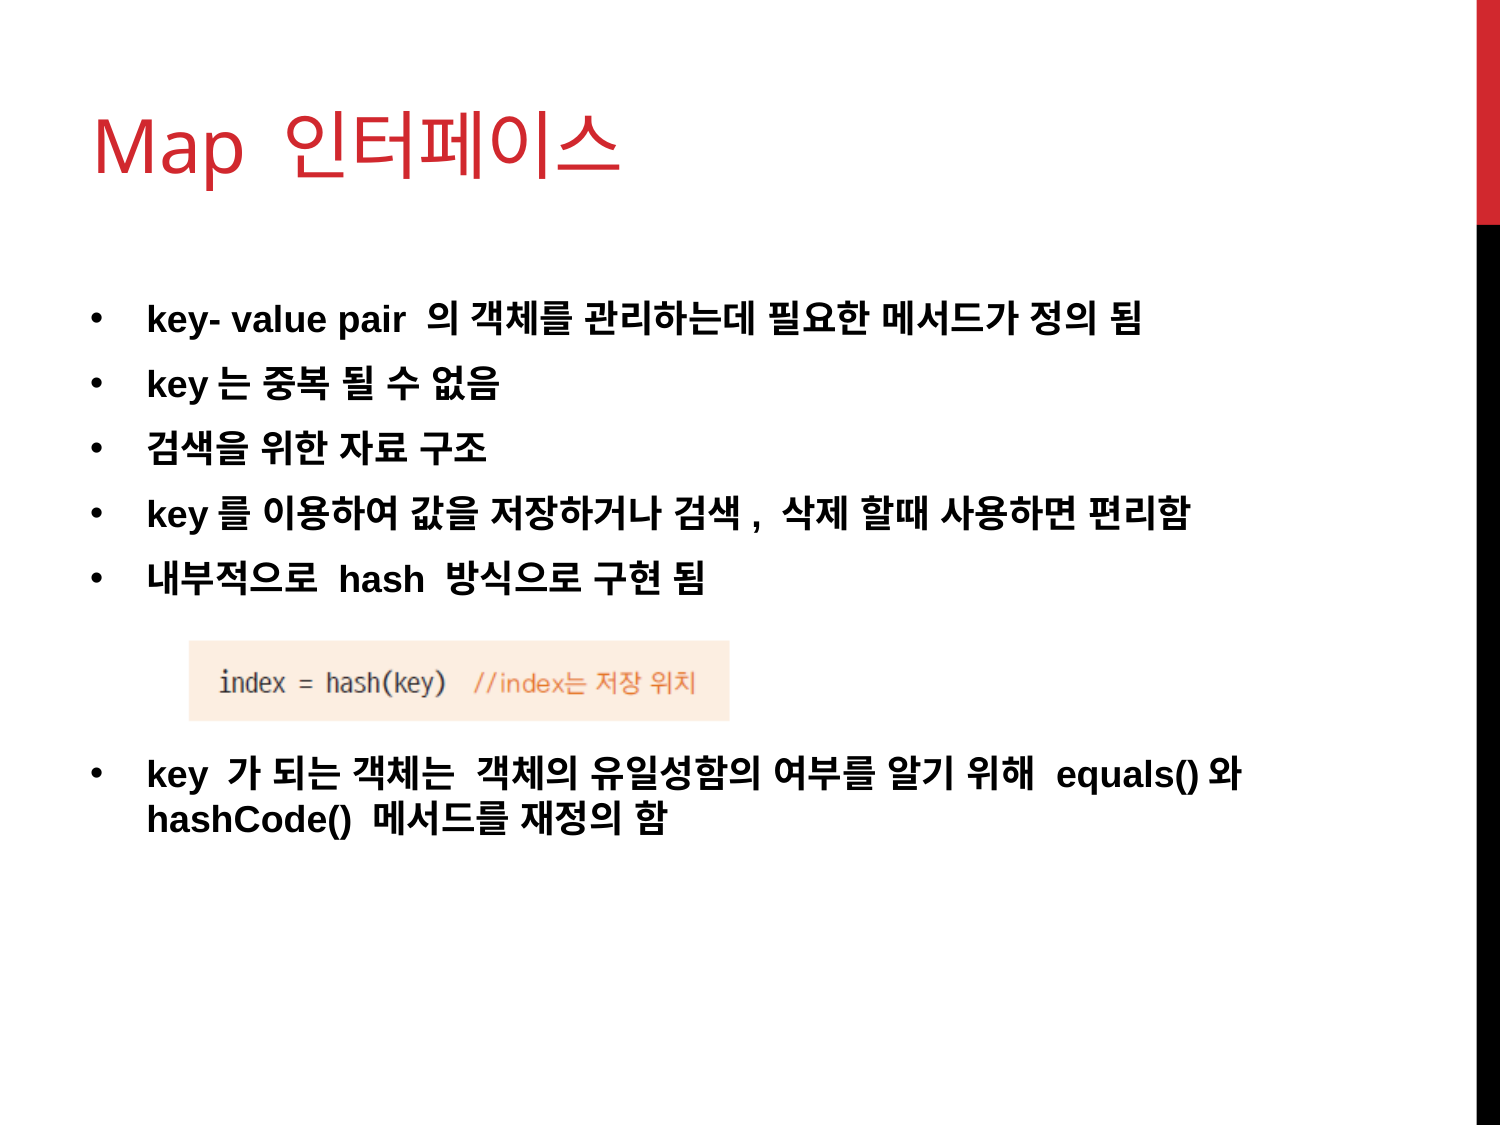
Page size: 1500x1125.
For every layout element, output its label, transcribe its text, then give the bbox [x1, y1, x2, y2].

picture [182, 632, 734, 727]
title Map 인터페이스 [76, 30, 1034, 197]
list key- value pair 의 객체를 관리하는데 필요한 메서드가 정의 됨 key는 중복 될 수 없음 검색을 위한 자료 구조 key를 이용하여 값을 저장하거나 검색, 삭제 할때 사용하면 편리함 내부적으로 hash 방식으로 구현 됨 key 가 되는 객체는 객체의 유일성함의 여부를 알기 위해 equals()와 hashCode() 메서드를 재정의 함 [75, 287, 1325, 1005]
